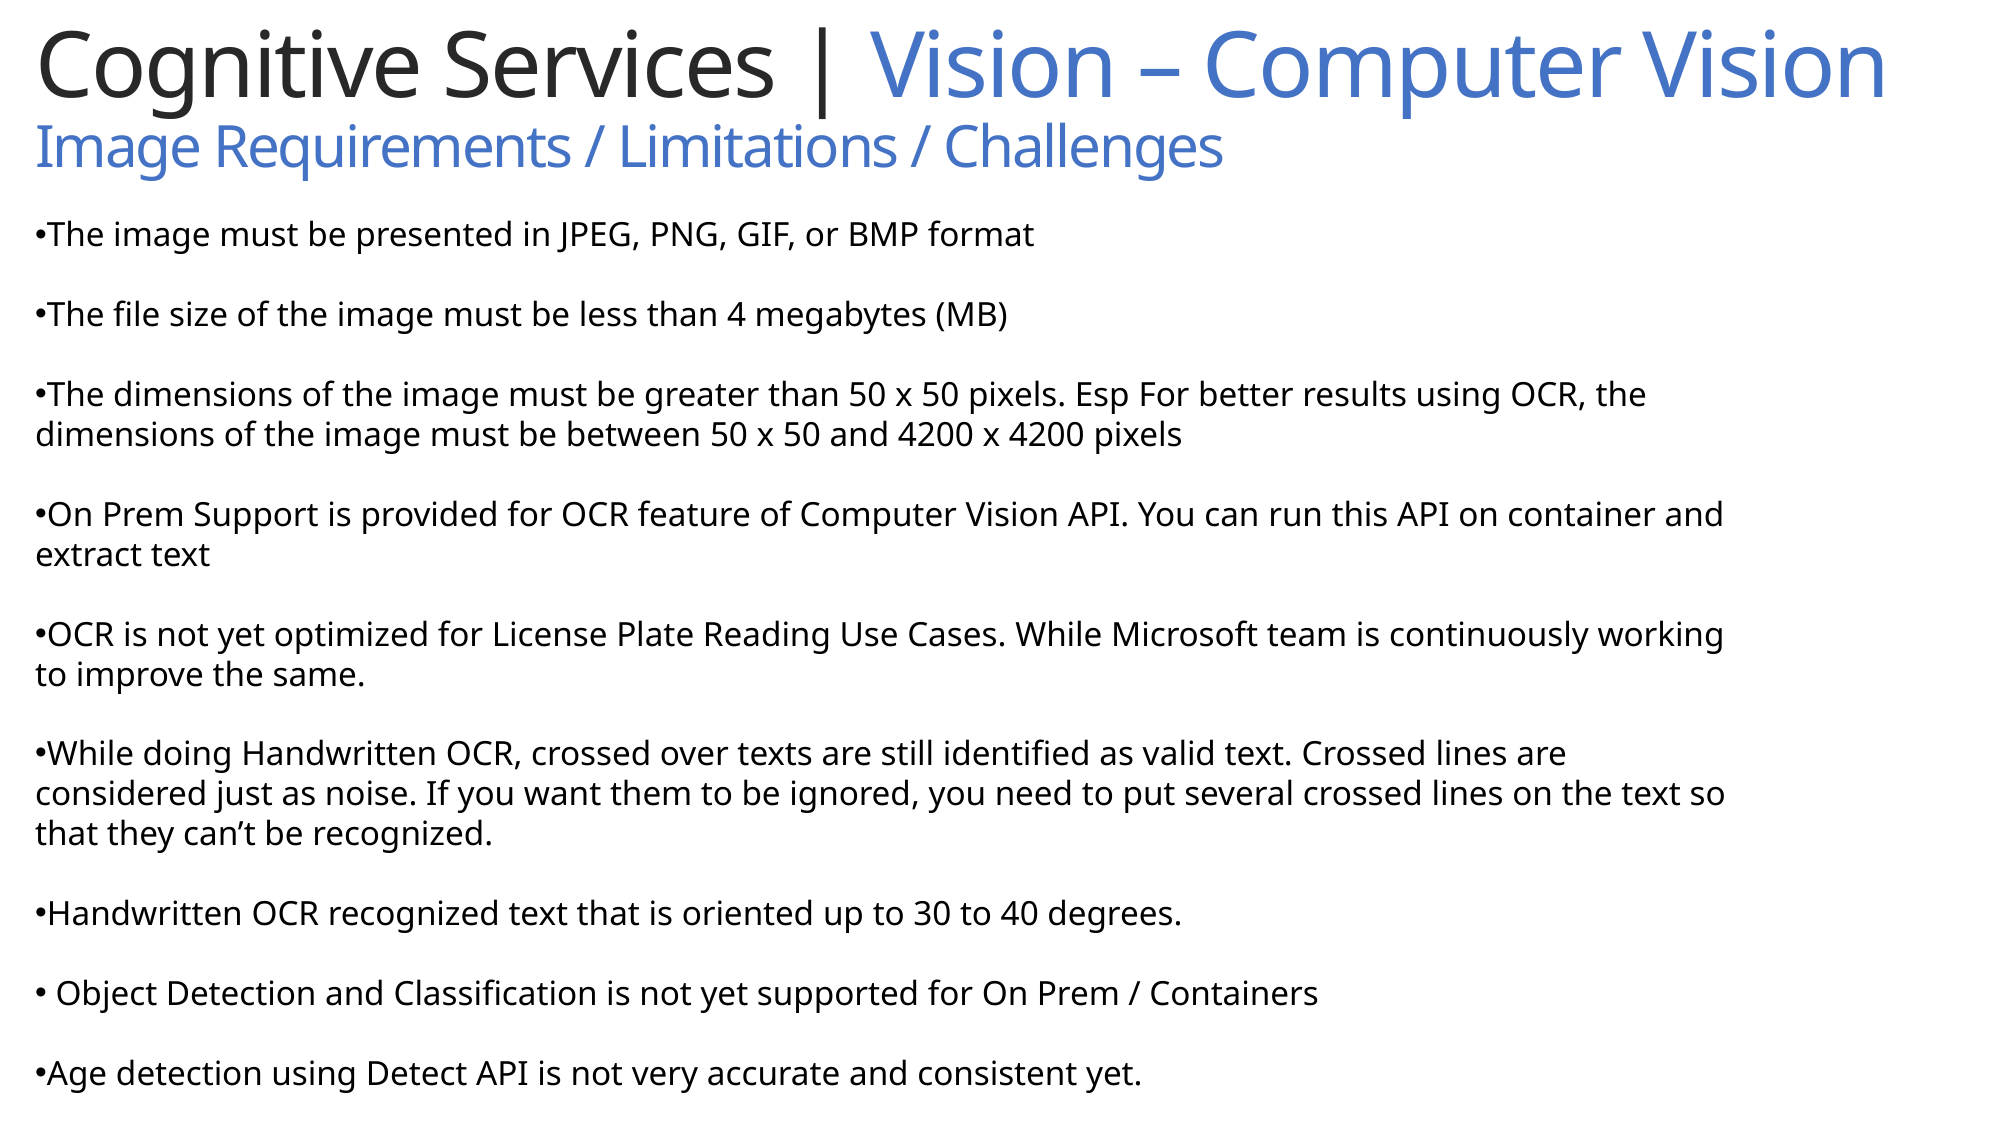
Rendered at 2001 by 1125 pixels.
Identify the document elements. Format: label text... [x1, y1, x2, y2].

text_box Cognitive Services | Vision – Computer Vision Image Requirements / Limitations / Challenges . [20, 11, 2000, 347]
text_box The image must be presented in JPEG, PNG, GIF, or BMP format The file size of the image must be less than 4 megabytes (MB) The dimensions of the image must be greater than 50 x 50 pixels. Esp For better results using OCR, the dimensions of the image must be between 50 x 50 and 4200 x 4200 pixels On Prem Support is provided for OCR feature of Computer Vision API. You can run this API on container and extract text OCR is not yet optimized for License Plate Reading Use Cases. While Microsoft team is continuously working to improve the same. While doing Handwritten OCR, crossed over texts are still identified as valid text. Crossed lines are considered just as noise. If you want them to be ignored, you need to put several crossed lines on the text so that they can’t be recognized. Handwritten OCR recognized text that is oriented up to 30 to 40 degrees. Object Detection and Classification is not yet supported for On Prem / Containers Age detection using Detect API is not very accurate and consistent yet. [20, 206, 1766, 1125]
